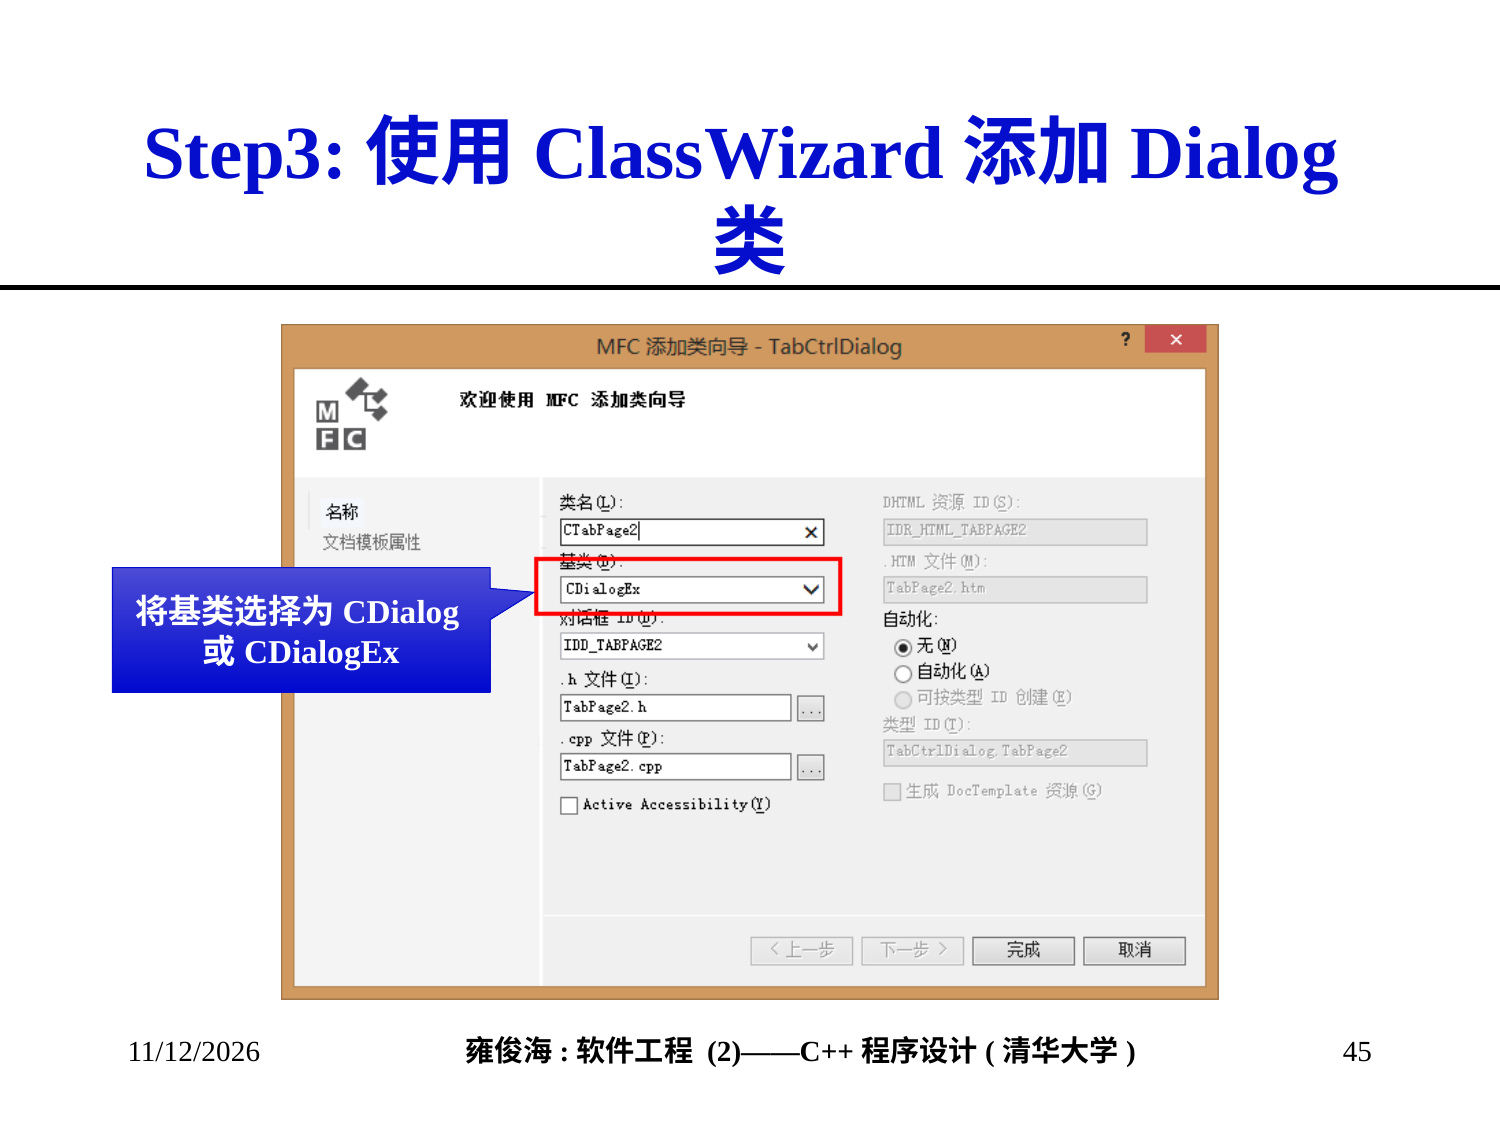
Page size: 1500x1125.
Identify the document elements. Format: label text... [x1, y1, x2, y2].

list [281, 324, 1219, 1000]
text_box 将基类选择为CDialog或CDialogEx [111, 567, 281, 693]
title Step3:使用ClassWizard添加Dialog类 [112, 99, 1388, 288]
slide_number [112, 1025, 425, 1100]
slide_number 45 [1074, 1025, 1388, 1100]
